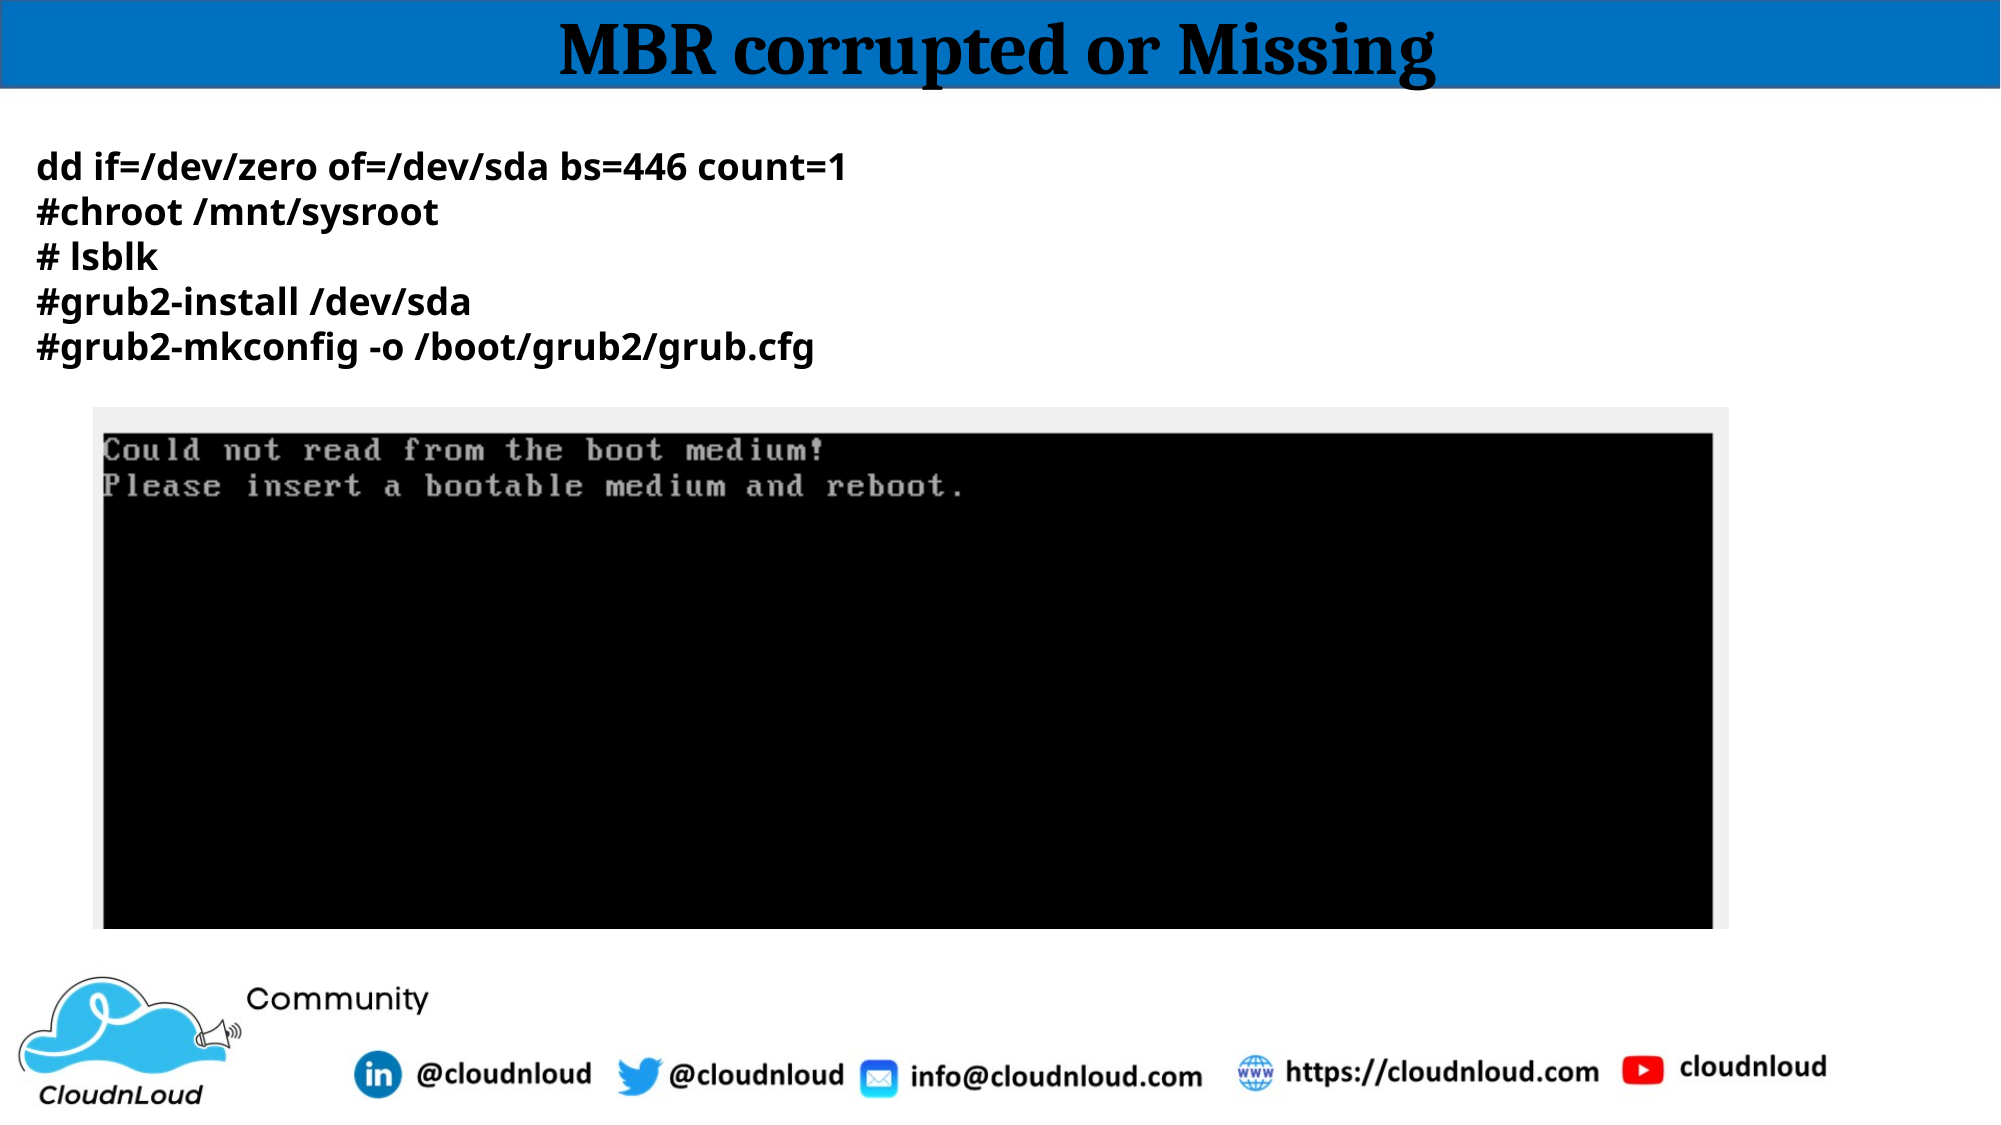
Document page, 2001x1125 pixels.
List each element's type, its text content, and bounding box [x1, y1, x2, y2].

text_box dd if=/dev/zero of=/dev/sda bs=446 count=1 #chroot /mnt/sysroot # lsblk #grub2-install /dev/sda #grub2-mkconfig -o /boot/grub2/grub.cfg [21, 135, 1862, 376]
picture [0, 0, 2001, 1125]
title MBR corrupted or Missing [93, 0, 1902, 101]
